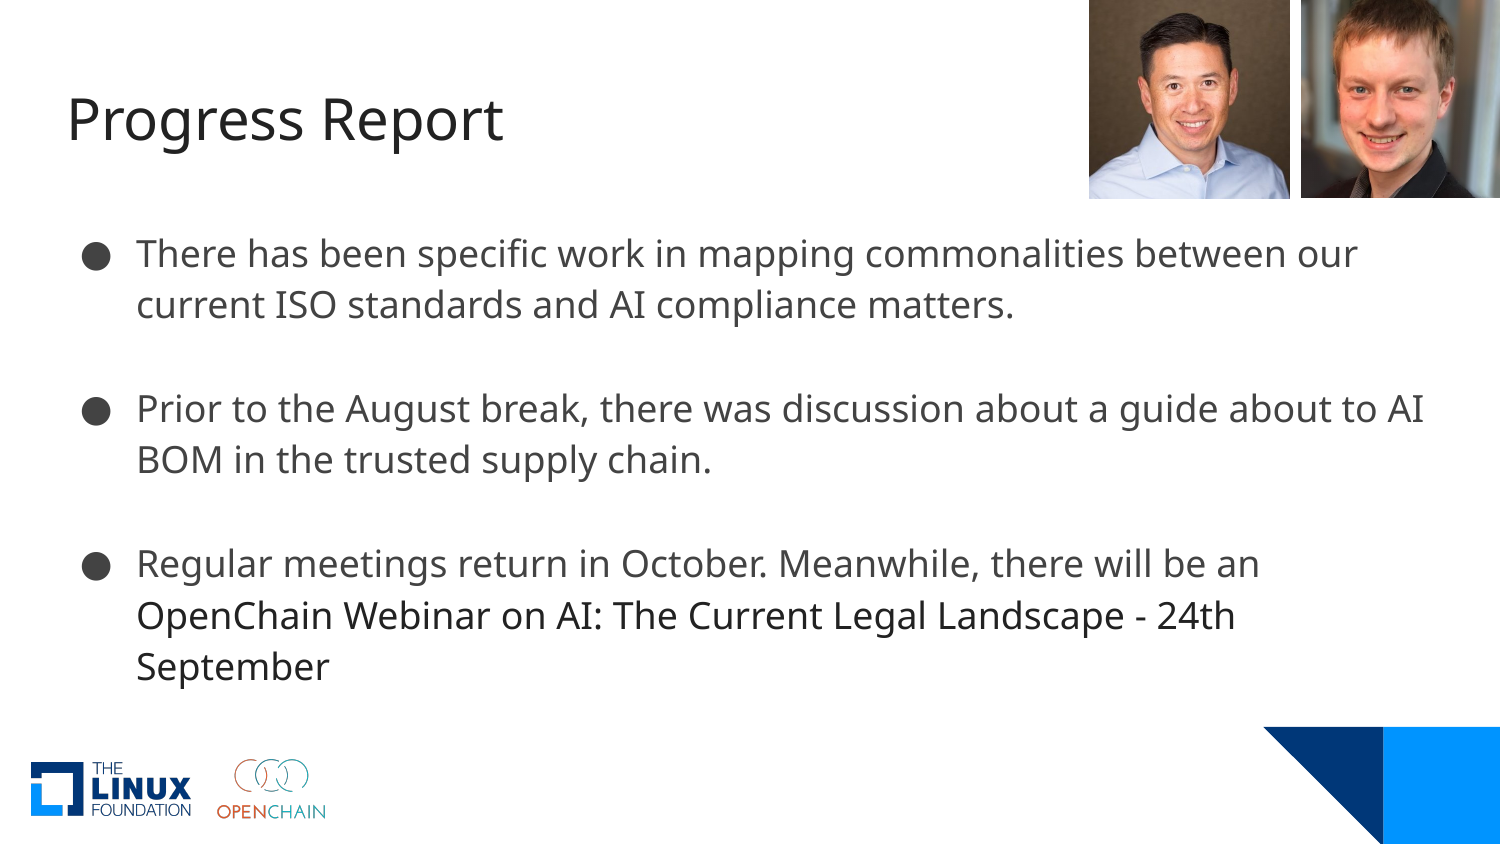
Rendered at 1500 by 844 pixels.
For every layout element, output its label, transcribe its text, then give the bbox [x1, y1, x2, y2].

title Progress Report [51, 67, 1084, 167]
list There has been specific work in mapping commonalities between our current ISO standards and AI compliance matters. Prior to the August break, there was discussion about a guide about to AI BOM in the trusted supply chain. Regular meetings return in October. Meanwhile, there will be an OpenChain Webinar on AI: The Current Legal Landscape - 24th September [46, 207, 1444, 756]
picture [215, 757, 327, 821]
picture [31, 762, 191, 816]
picture [1089, 0, 1290, 200]
picture [1301, 0, 1500, 199]
